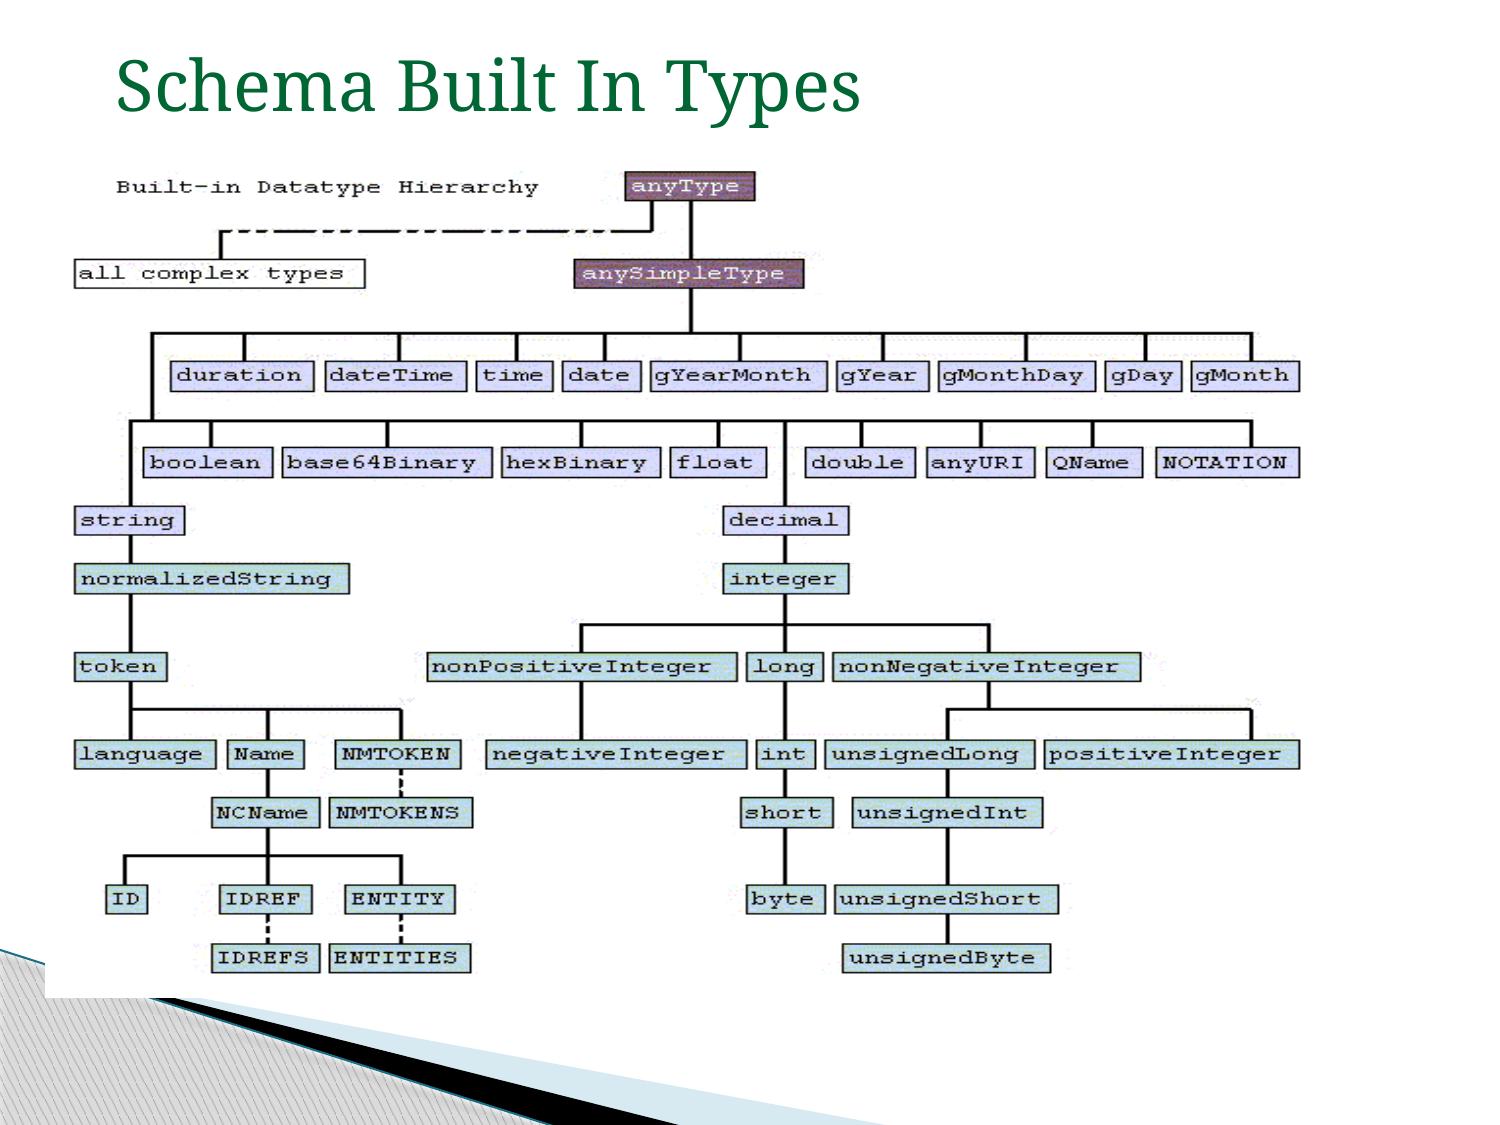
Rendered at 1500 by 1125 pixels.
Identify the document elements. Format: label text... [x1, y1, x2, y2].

text_box Schema Built In Types [101, 33, 1259, 134]
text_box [45, 147, 1338, 998]
